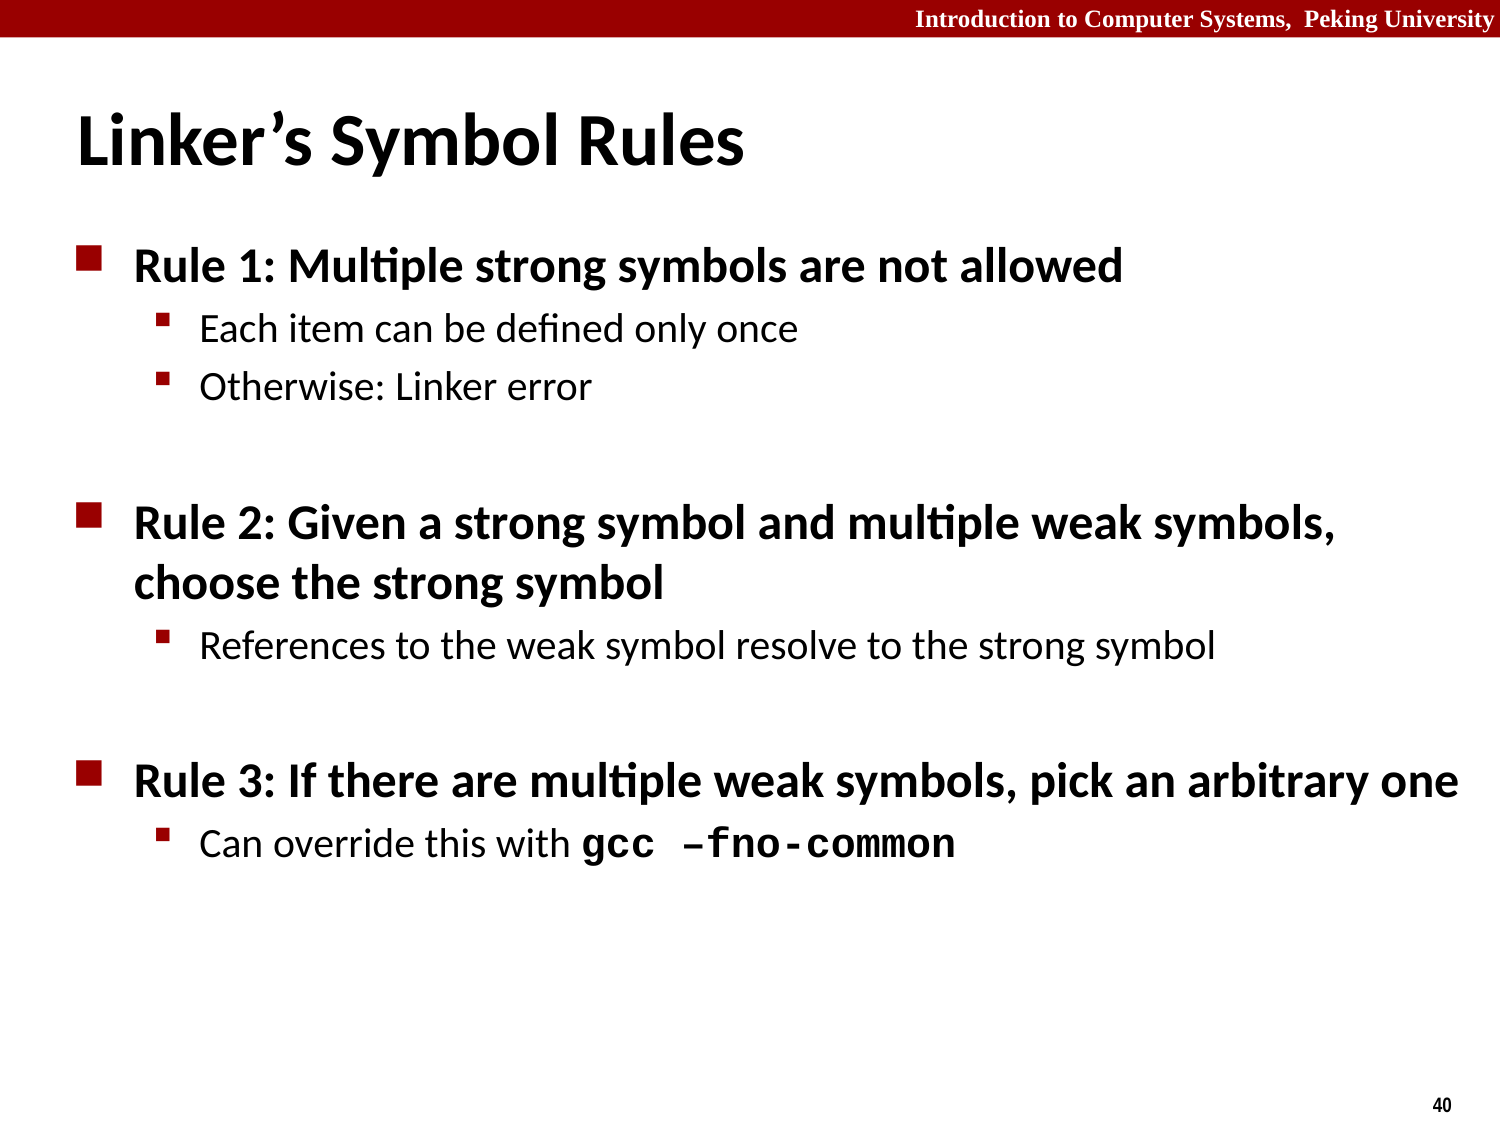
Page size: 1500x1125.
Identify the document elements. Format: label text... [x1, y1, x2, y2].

title Linker’s Symbol Rules [61, 71, 1493, 201]
list Rule 1: Multiple strong symbols are not allowed Each item can be defined only once Otherwise: Linker error Rule 2: Given a strong symbol and multiple weak symbols, choose the strong symbol References to the weak symbol resolve to the strong symbol Rule 3: If there are multiple weak symbols, pick an arbitrary one Can override this with gcc –fno-common [62, 224, 1500, 1083]
